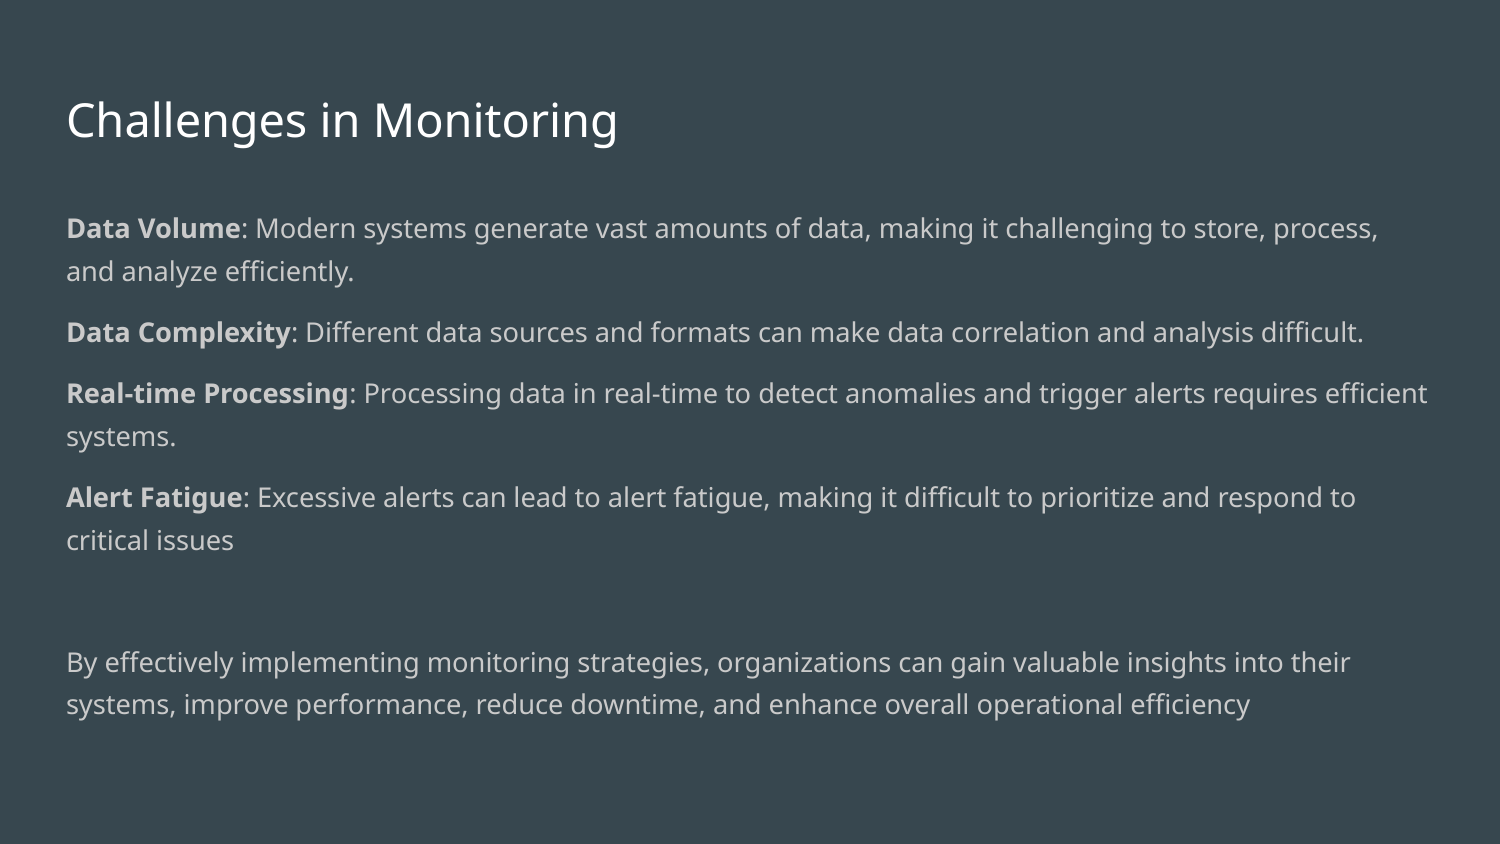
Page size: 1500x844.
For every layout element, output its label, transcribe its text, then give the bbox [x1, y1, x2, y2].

title Challenges in Monitoring [51, 72, 1449, 167]
list Data Volume: Modern systems generate vast amounts of data, making it challenging to store, process, and analyze efficiently. Data Complexity: Different data sources and formats can make data correlation and analysis difficult. Real-time Processing: Processing data in real-time to detect anomalies and trigger alerts requires efficient systems. Alert Fatigue: Excessive alerts can lead to alert fatigue, making it difficult to prioritize and respond to critical issues By effectively implementing monitoring strategies, organizations can gain valuable insights into their systems, improve performance, reduce downtime, and enhance overall operational efficiency [51, 189, 1449, 750]
